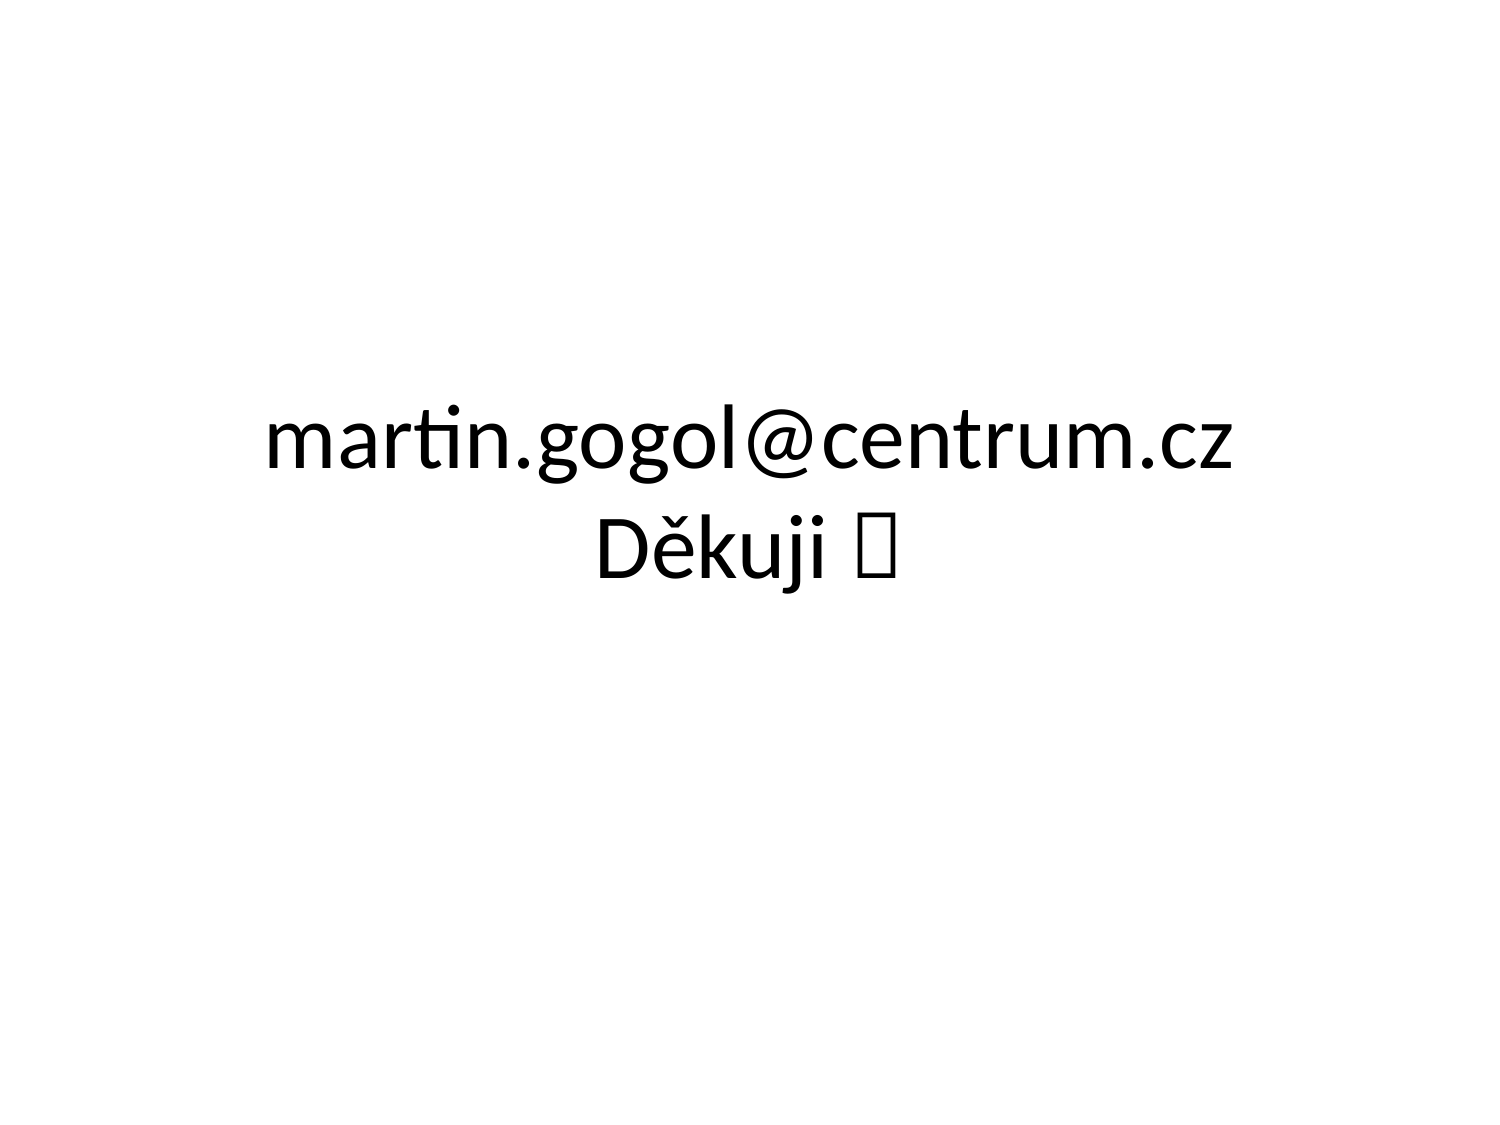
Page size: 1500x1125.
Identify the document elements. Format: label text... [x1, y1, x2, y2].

title martin.gogol@centrum.cz Děkuji  [75, 45, 1425, 929]
